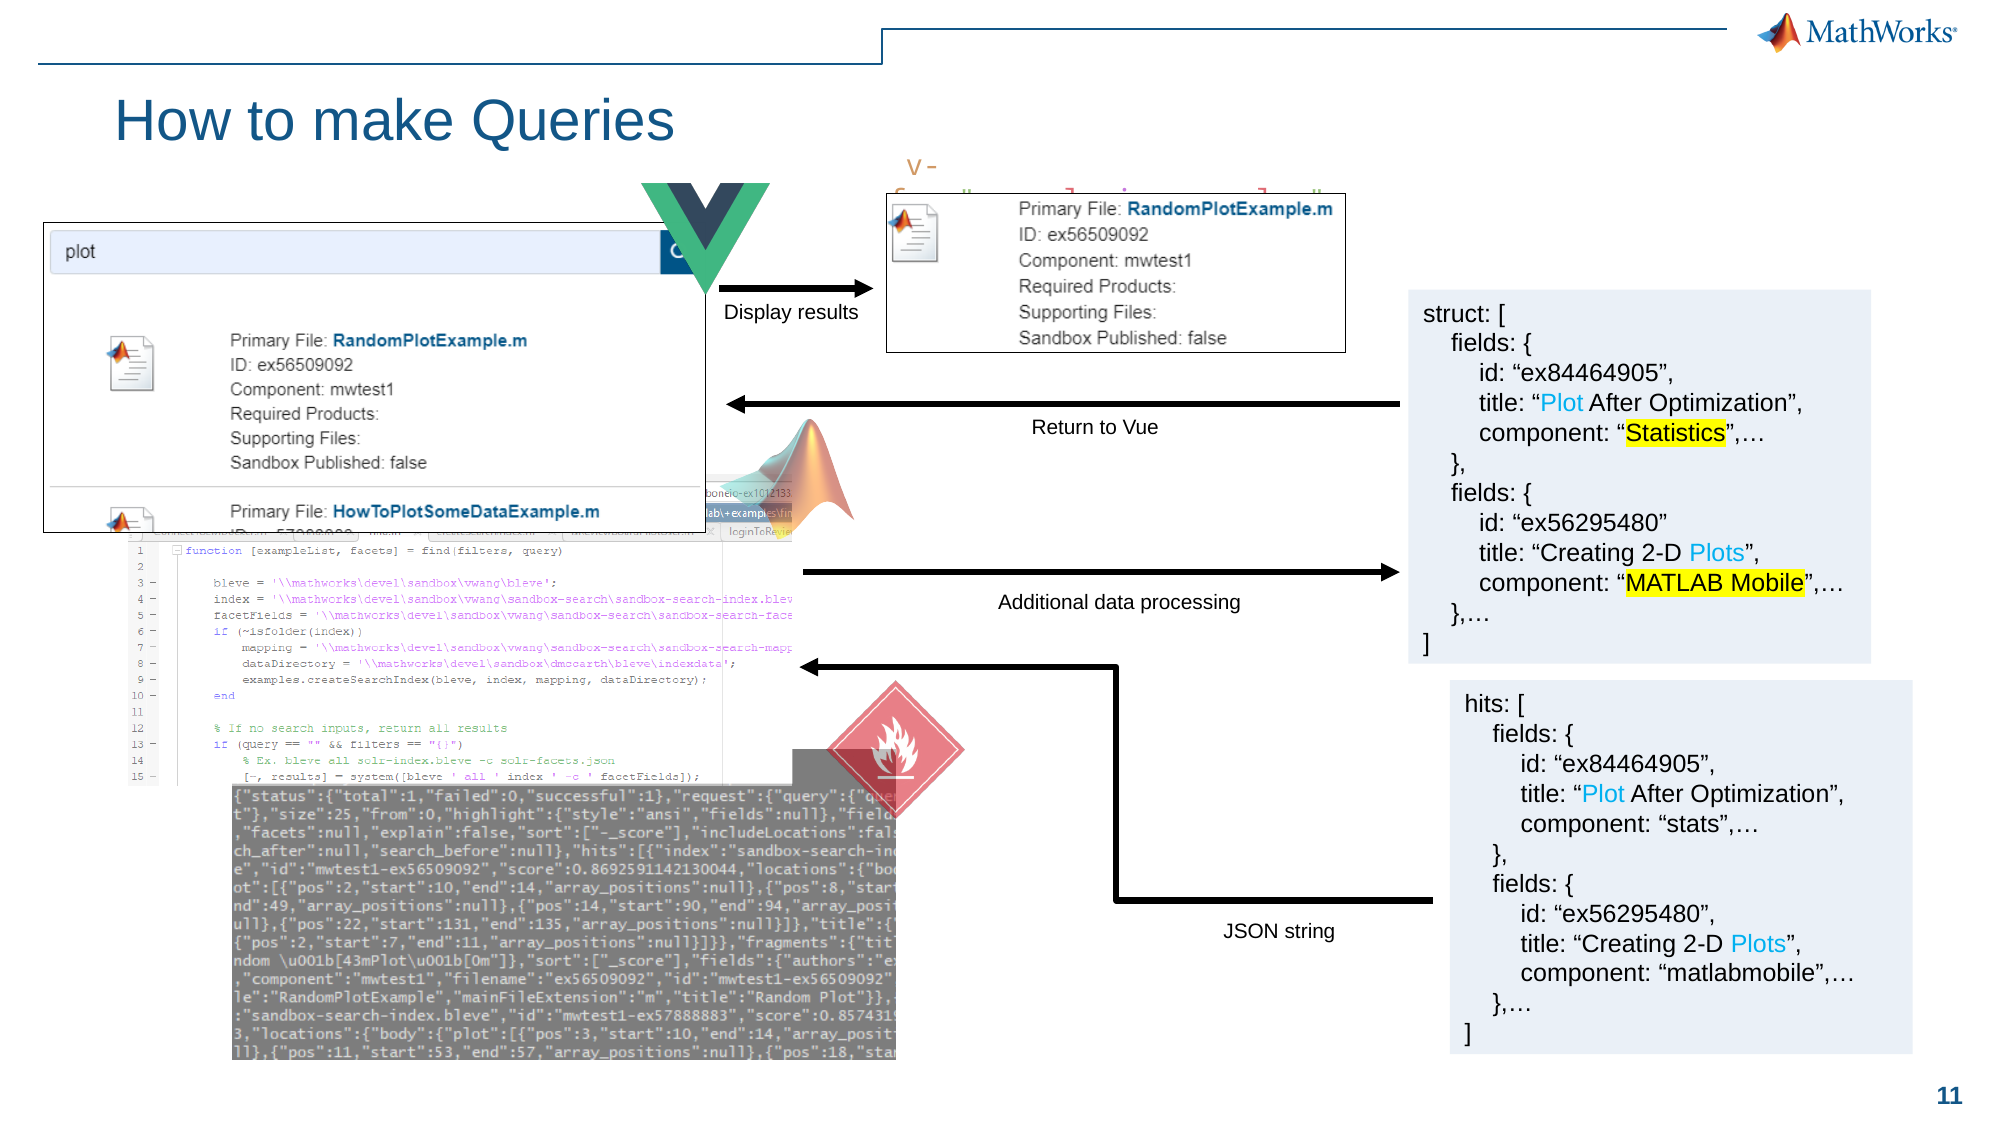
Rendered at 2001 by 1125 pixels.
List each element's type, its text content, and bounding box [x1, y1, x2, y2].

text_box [128, 418, 855, 786]
text_box v-for="example in examples" [873, 139, 1361, 224]
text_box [799, 666, 1434, 901]
title How to make Queries [99, 75, 1867, 238]
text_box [232, 794, 965, 1061]
text_box Additional data processing [983, 581, 1295, 621]
text_box Display results [774, 291, 881, 331]
text_box struct: [ fields: { id: “ex84464905”, title: “Plot After Optimization”, component: “Statistics”,… }, fields: { id: “ex56295480” title: “Creating 2-D Plots”, component: “MATLAB Mobile”,… },… ] [1408, 289, 1872, 664]
picture [886, 193, 1346, 354]
text_box hits: [ fields: { id: “ex84464905”, title: “Plot After Optimization”, component: “stats”,… }, fields: { id: “ex56295480”, title: “Creating 2-D Plots”, component: “matlabmobile”,… },… ] [1449, 680, 1913, 1055]
text_box JSON string [1208, 910, 1374, 951]
picture [1751, 3, 1970, 63]
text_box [42, 183, 770, 534]
text_box Return to Vue [1016, 412, 1187, 446]
